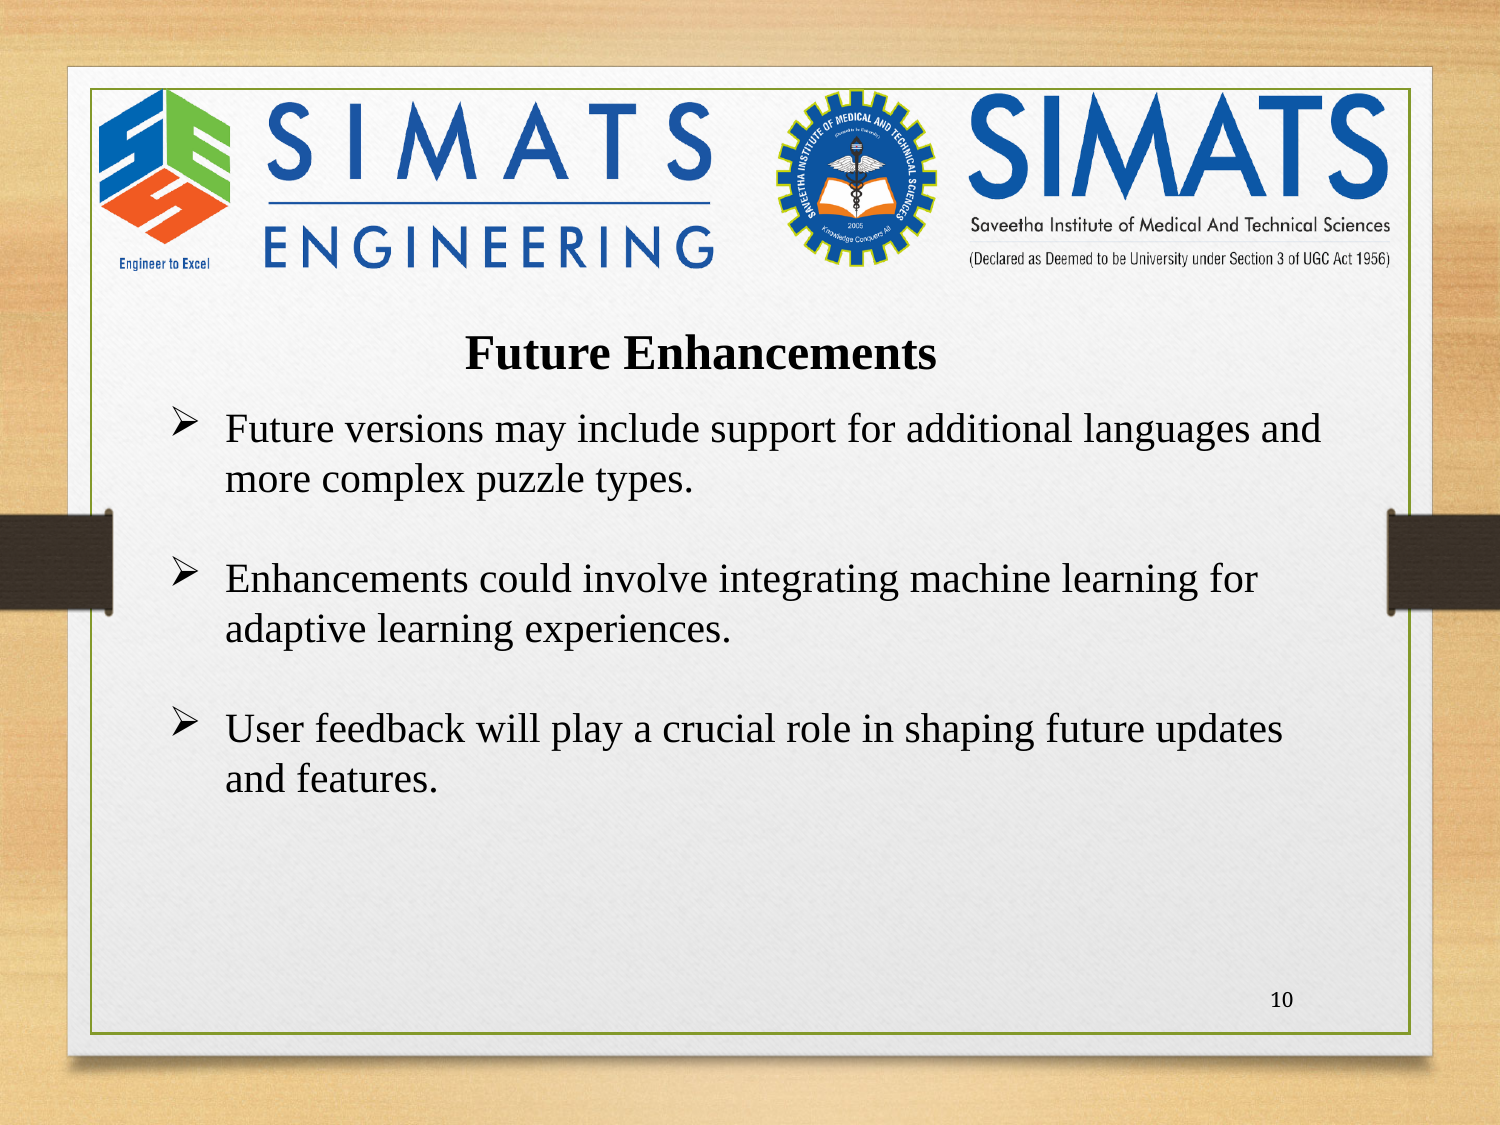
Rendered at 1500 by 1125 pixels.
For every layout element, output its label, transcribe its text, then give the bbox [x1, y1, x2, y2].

text_box Future versions may include support for additional languages and more complex puzzle types. Enhancements could involve integrating machine learning for adaptive learning experiences. User feedback will play a crucial role in shaping future updates and features. [154, 393, 1363, 901]
text_box Future Enhancements [449, 312, 956, 388]
slide_number 10 [1243, 977, 1309, 1024]
picture [0, 0, 1500, 1125]
